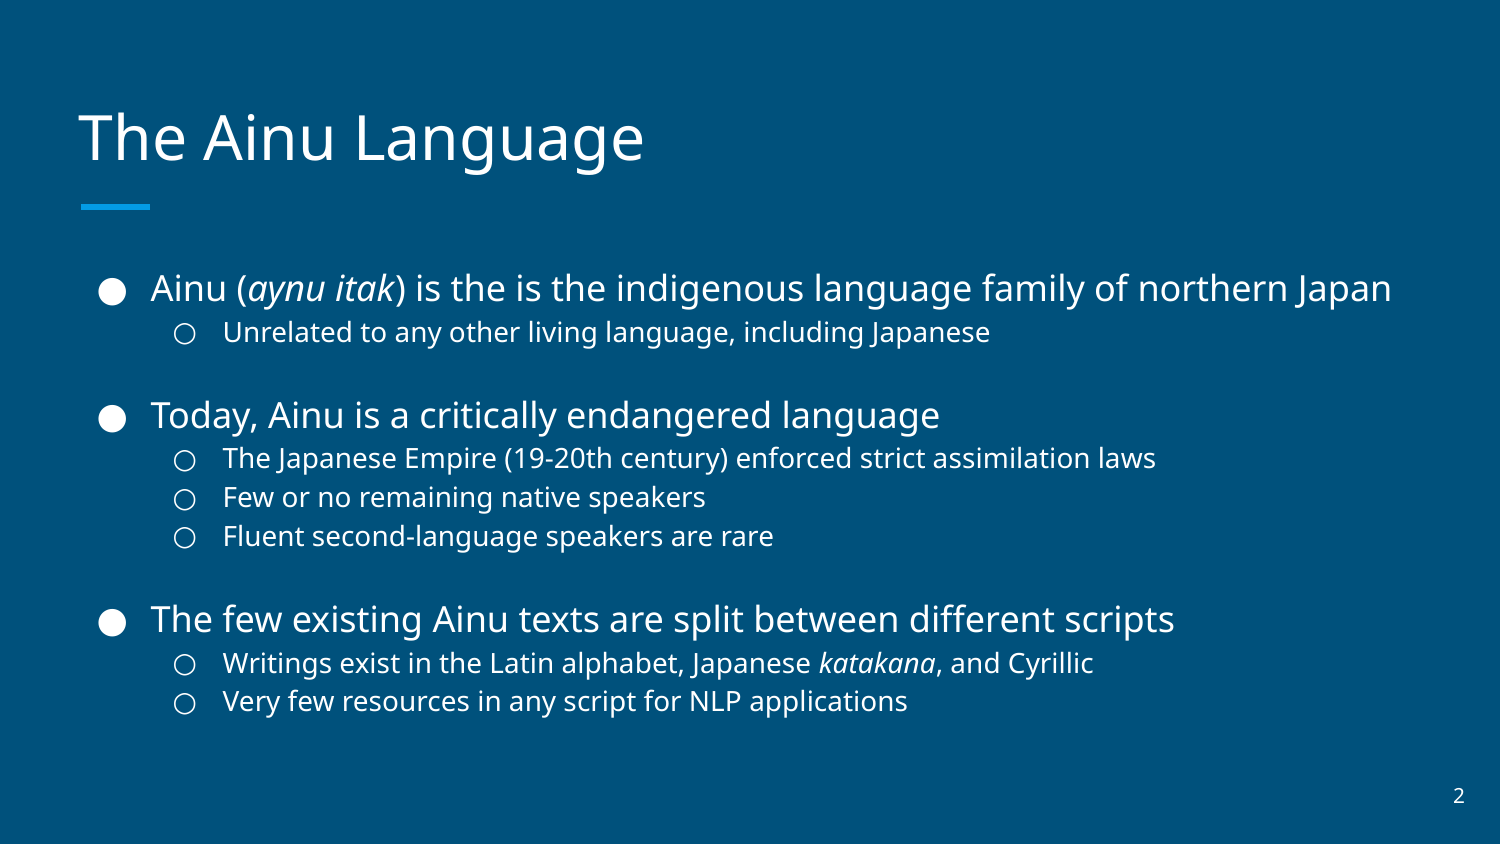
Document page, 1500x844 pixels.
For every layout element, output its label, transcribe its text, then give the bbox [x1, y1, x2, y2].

title The Ainu Language [63, 75, 1437, 188]
list Ainu (aynu itak) is the is the indigenous language family of northern Japan Unrelated to any other living language, including Japanese Today, Ainu is a critically endangered language The Japanese Empire (19-20th century) enforced strict assimilation laws Few or no remaining native speakers Fluent second-language speakers are rare The few existing Ainu texts are split between different scripts Writings exist in the Latin alphabet, Japanese katakana, and Cyrillic Very few resources in any script for NLP applications [63, 244, 1437, 765]
slide_number ‹#› [1389, 764, 1480, 830]
